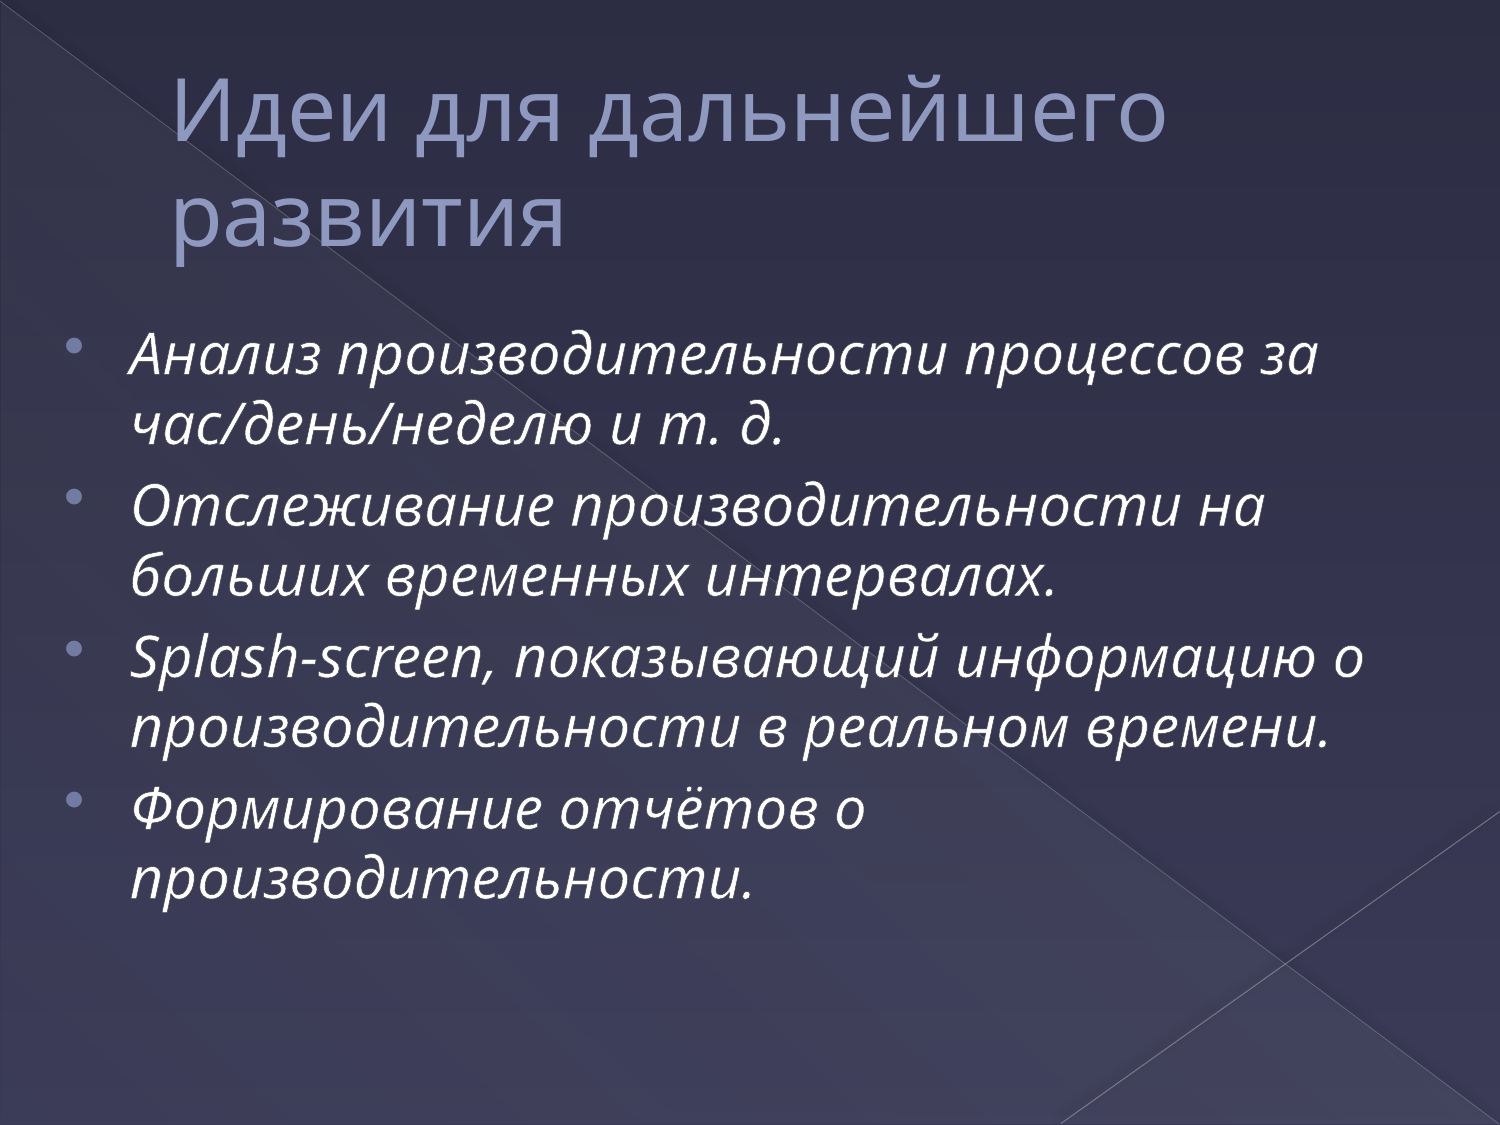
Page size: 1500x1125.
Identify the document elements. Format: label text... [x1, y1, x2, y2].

list Анализ производительности процессов за час/день/неделю и т. д. Отслеживание производительности на больших временных интервалах. Splash-screen, показывающий информацию о производительности в реальном времени. Формирование отчётов о производительности. [41, 308, 1425, 1059]
title Идеи для дальнейшего развития [75, 43, 1425, 274]
